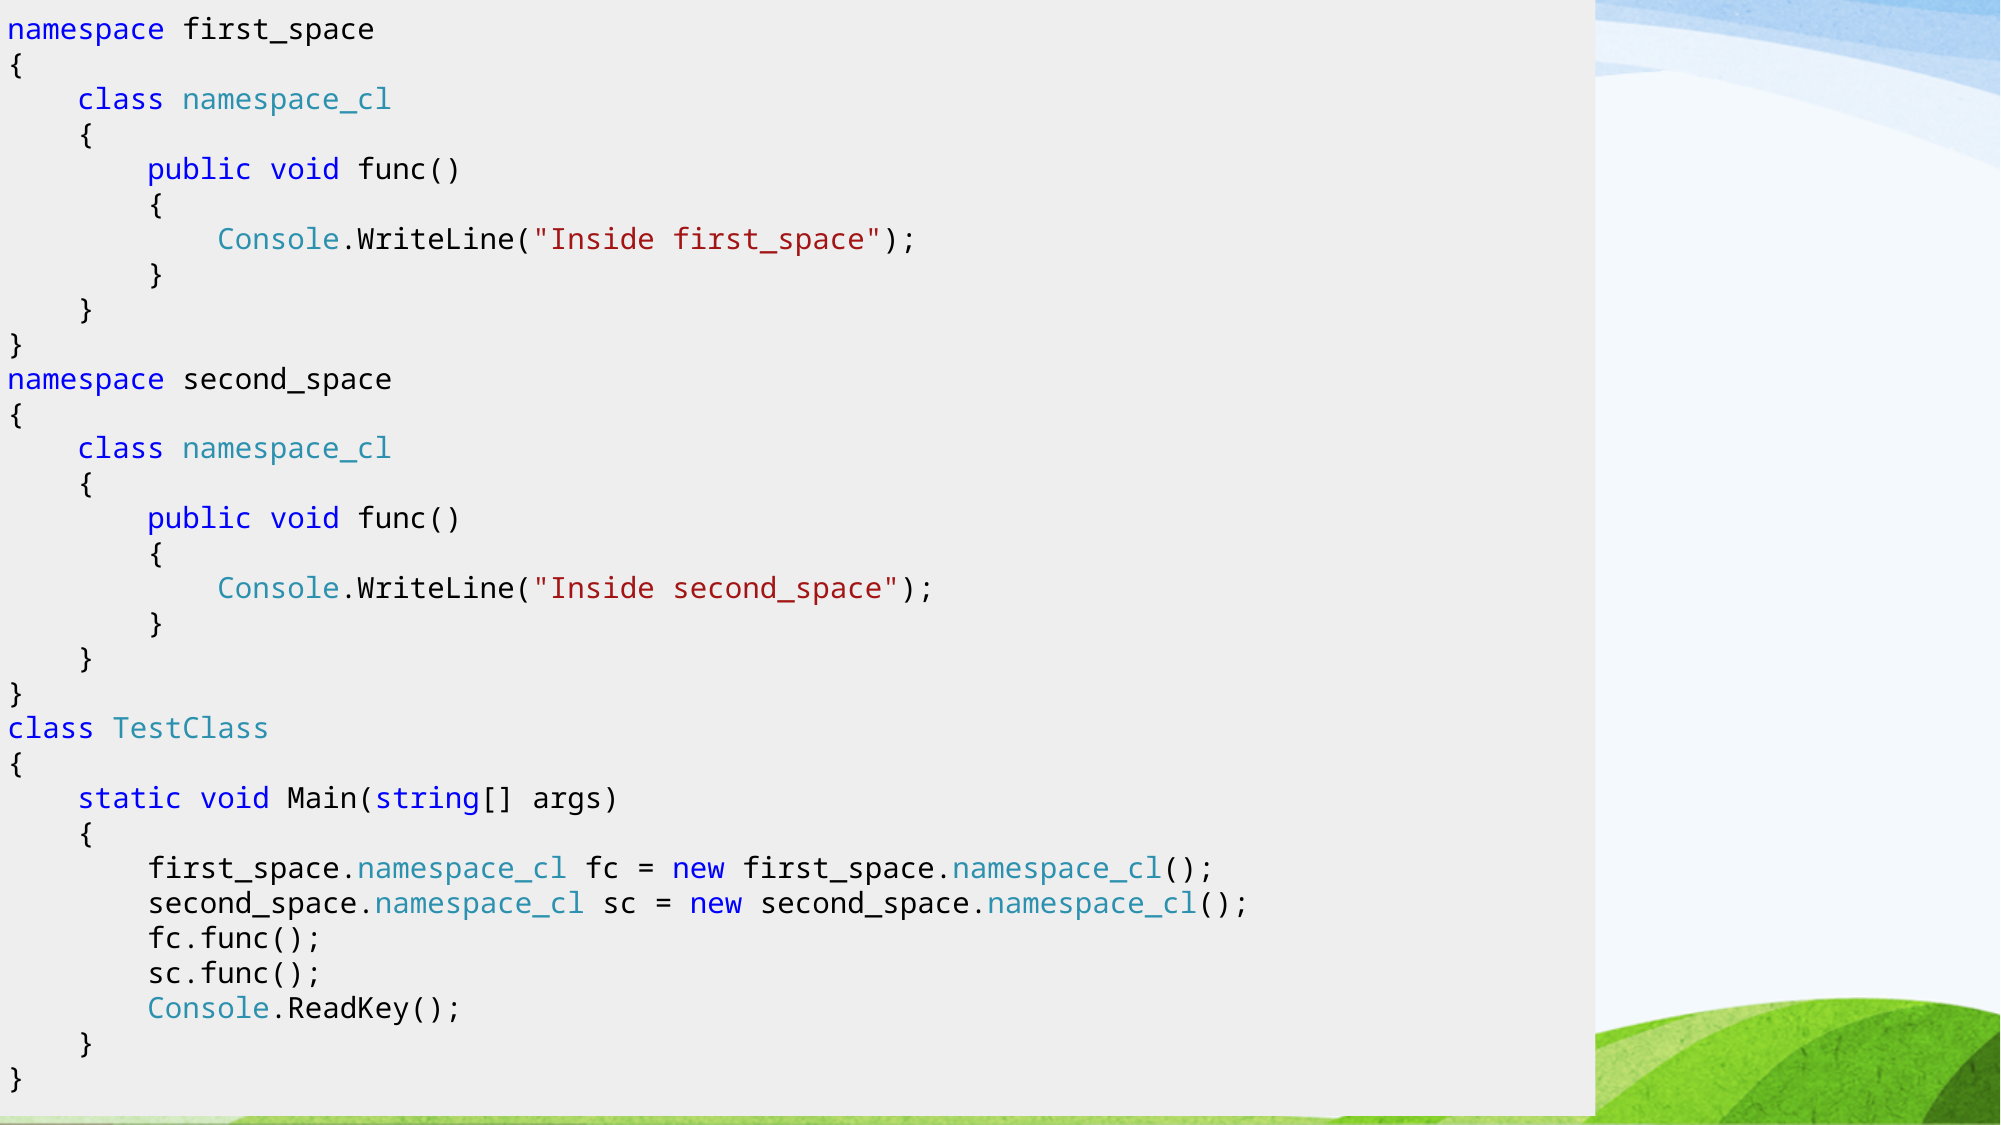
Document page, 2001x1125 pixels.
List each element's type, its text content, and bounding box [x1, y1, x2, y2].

text_box namespace first_space { class namespace_cl { public void func() { Console.WriteLine("Inside first_space"); } } } namespace second_space { class namespace_cl { public void func() { Console.WriteLine("Inside second_space"); } } } class TestClass { static void Main(string[] args) { first_space.namespace_cl fc = new first_space.namespace_cl(); second_space.namespace_cl sc = new second_space.namespace_cl(); fc.func(); sc.func(); Console.ReadKey(); } } [0, 0, 1596, 1116]
picture [0, 0, 2001, 1125]
